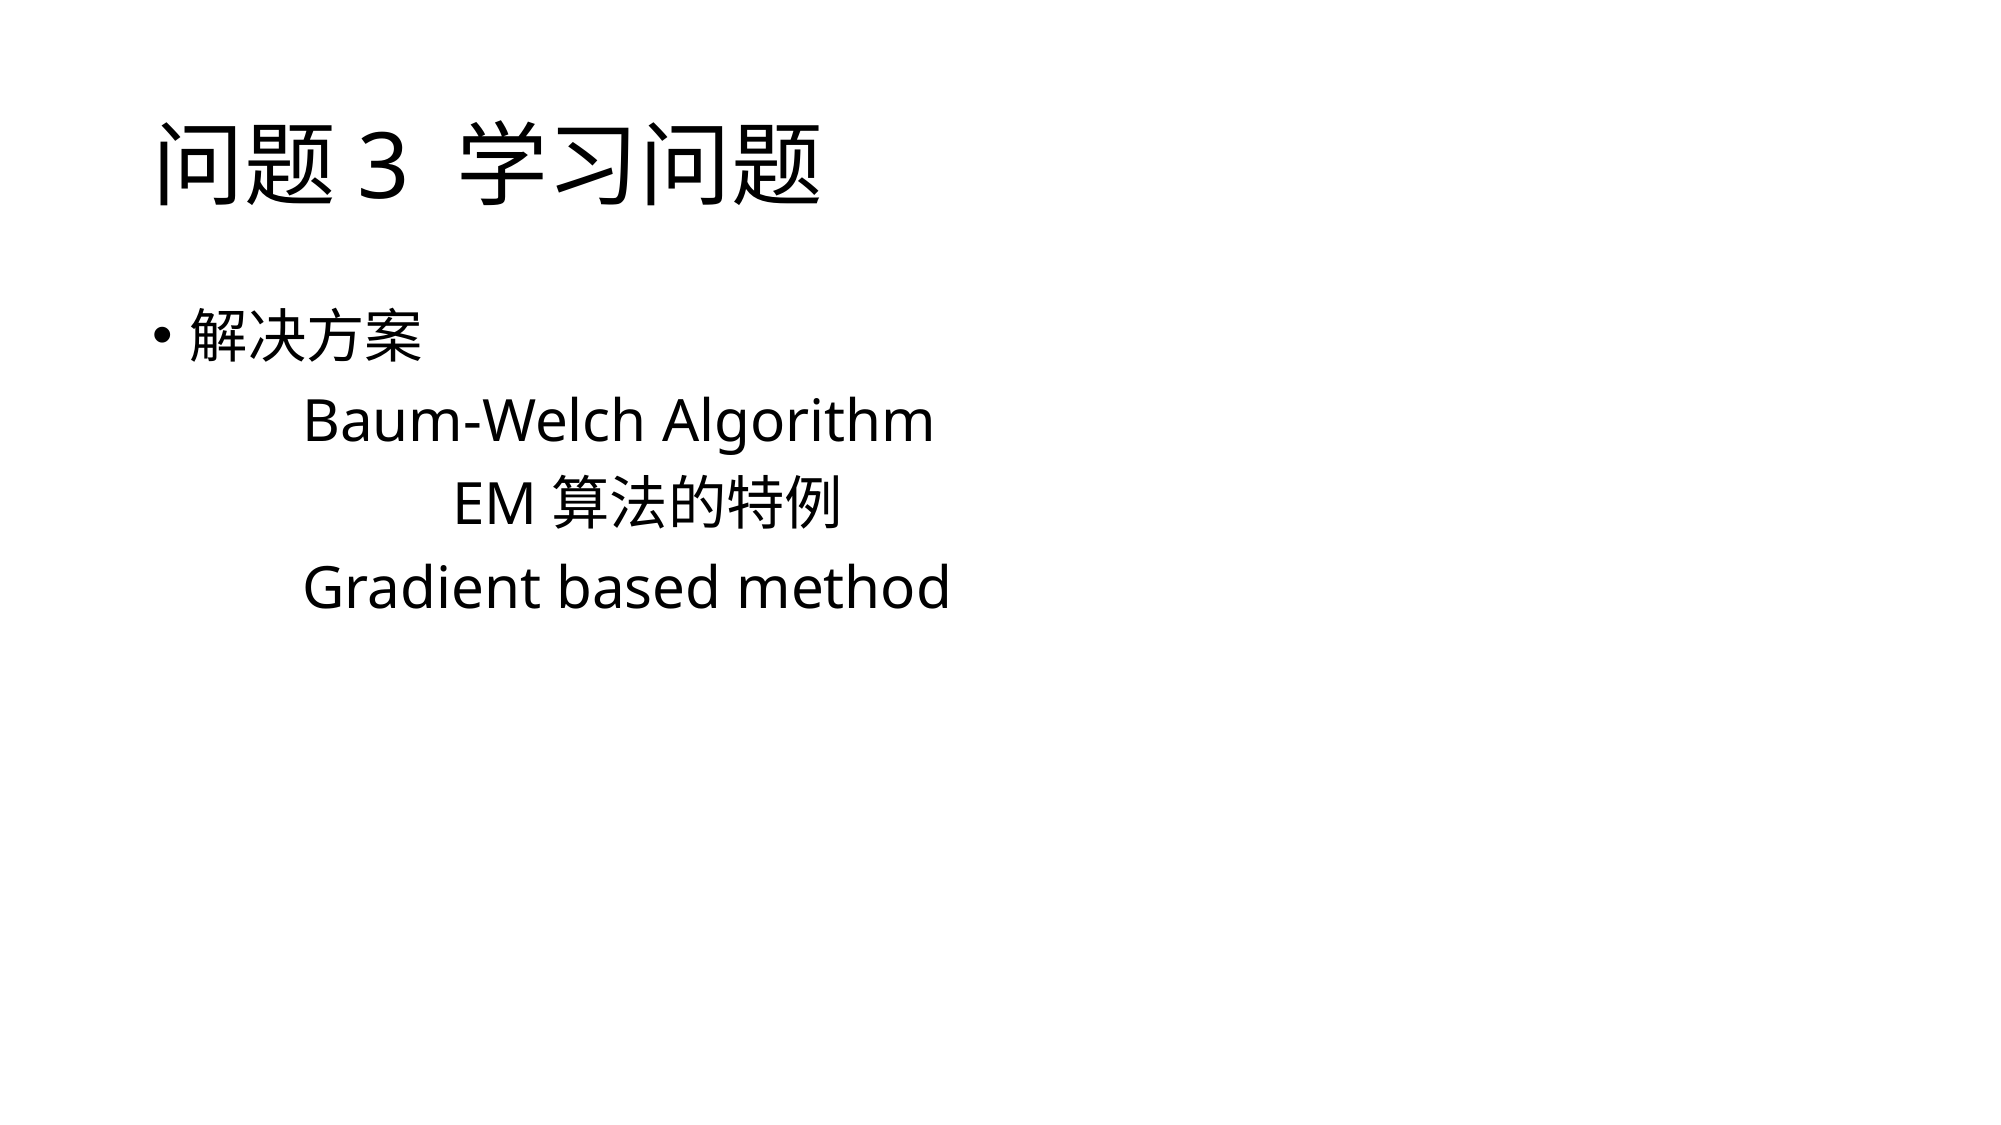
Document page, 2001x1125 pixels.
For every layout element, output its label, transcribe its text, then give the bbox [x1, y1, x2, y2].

list 解决方案 Baum-Welch Algorithm EM算法的特例 Gradient based method [137, 299, 1863, 1014]
title 问题3 学习问题 [137, 59, 1863, 278]
